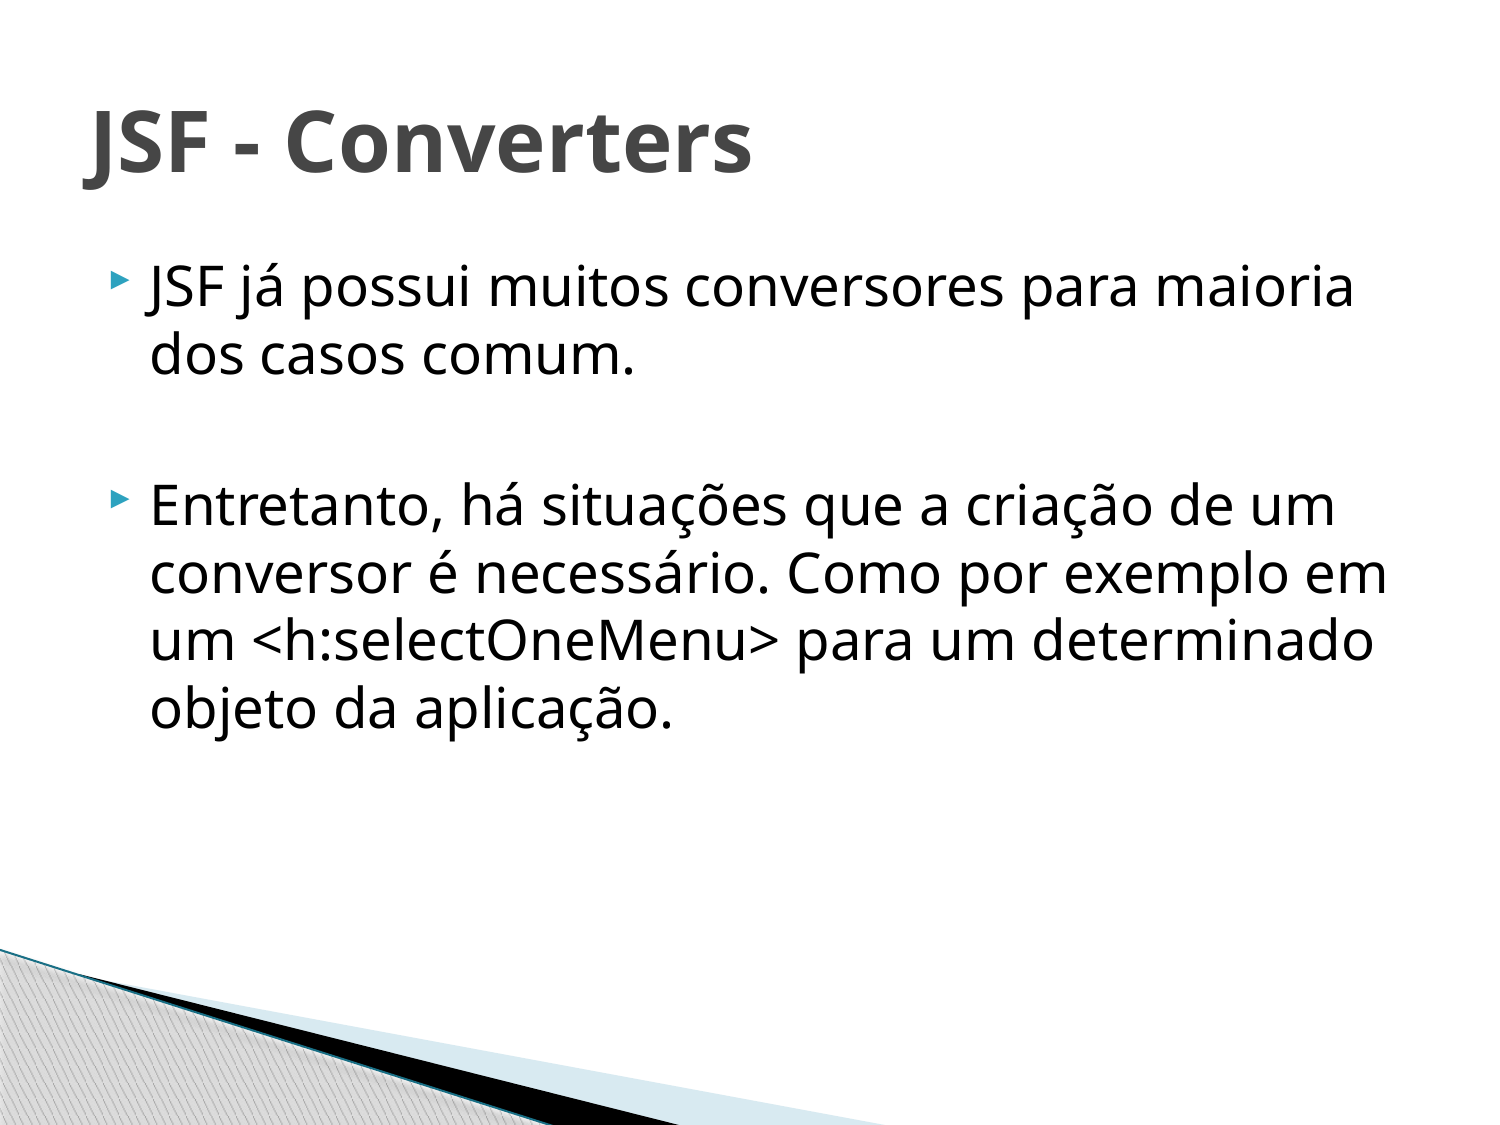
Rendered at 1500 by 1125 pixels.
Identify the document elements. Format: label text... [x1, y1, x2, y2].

list JSF já possui muitos conversores para maioria dos casos comum. Entretanto, há situações que a criação de um conversor é necessário. Como por exemplo em um <h:selectOneMenu> para um determinado objeto da aplicação. [75, 243, 1425, 986]
title JSF - Converters [75, 45, 1425, 233]
